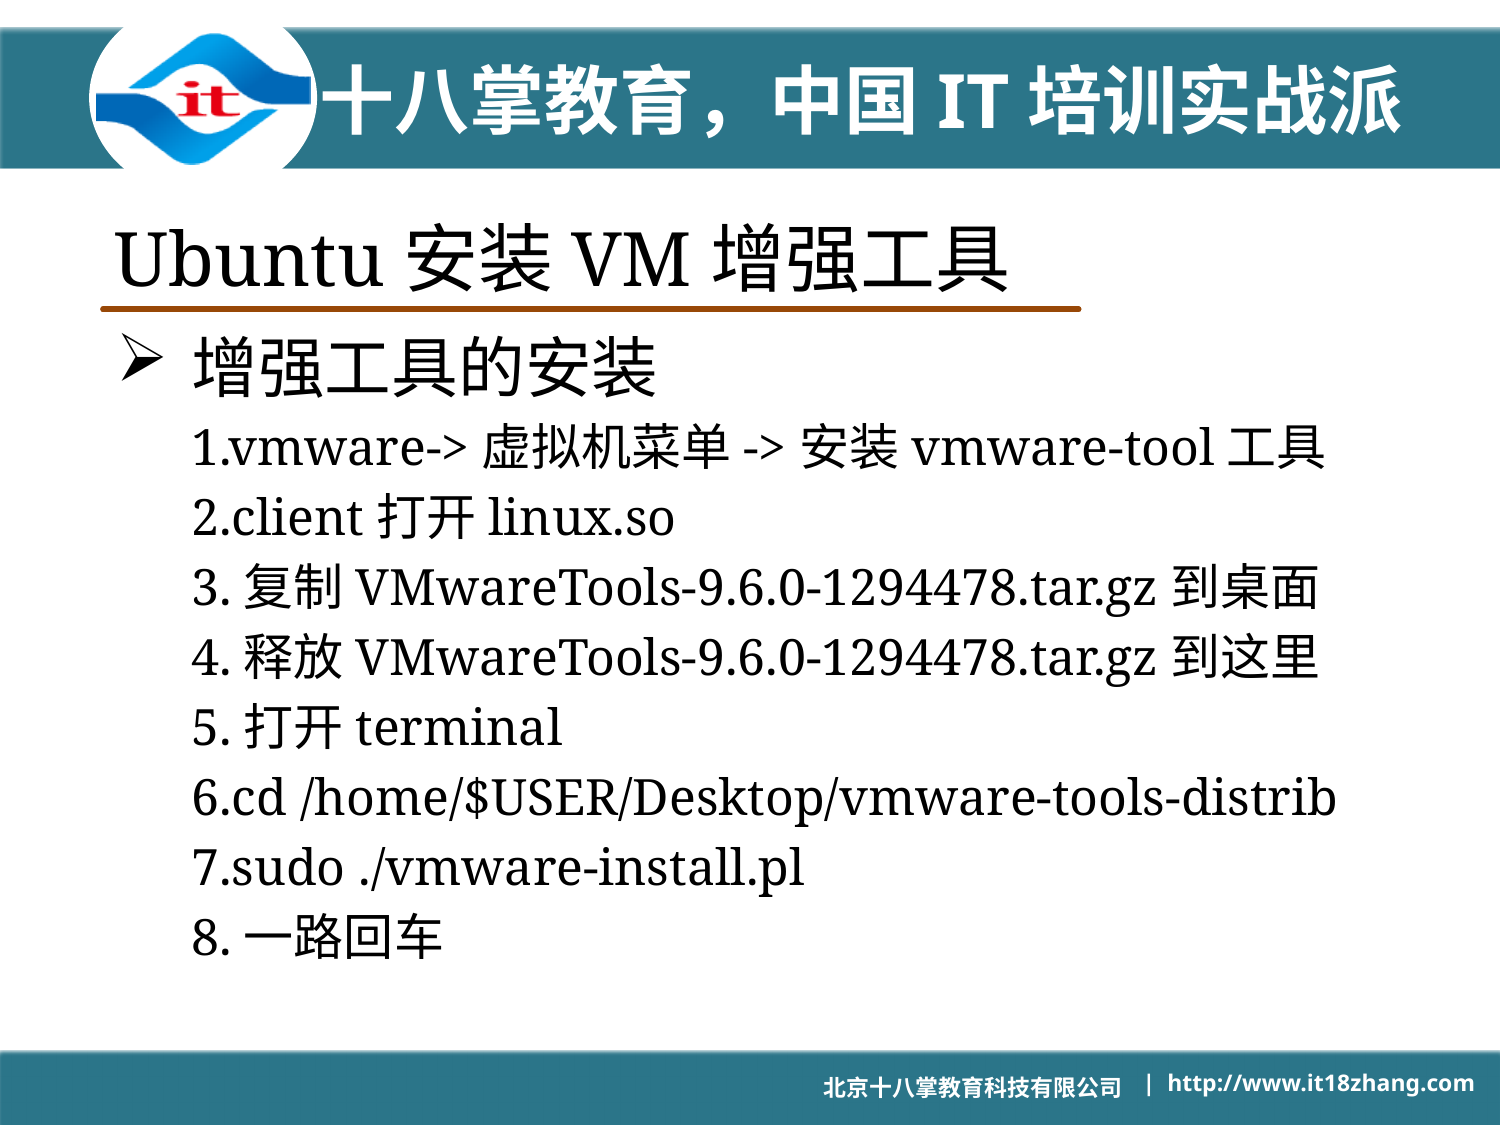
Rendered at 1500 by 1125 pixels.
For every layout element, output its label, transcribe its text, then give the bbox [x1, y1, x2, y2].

picture [96, 33, 311, 165]
list 增强工具的安装 1.vmware->虚拟机菜单->安装vmware-tool工具 2.client打开linux.so 3.复制VMwareTools-9.6.0-1294478.tar.gz到桌面 4.释放VMwareTools-9.6.0-1294478.tar.gz到这里 5.打开terminal 6.cd /home/$USER/Desktop/vmware-tools-distrib 7.sudo ./vmware-install.pl 8.一路回车 [101, 318, 1424, 1035]
title Ubuntu安装VM增强工具 [100, 204, 1424, 303]
